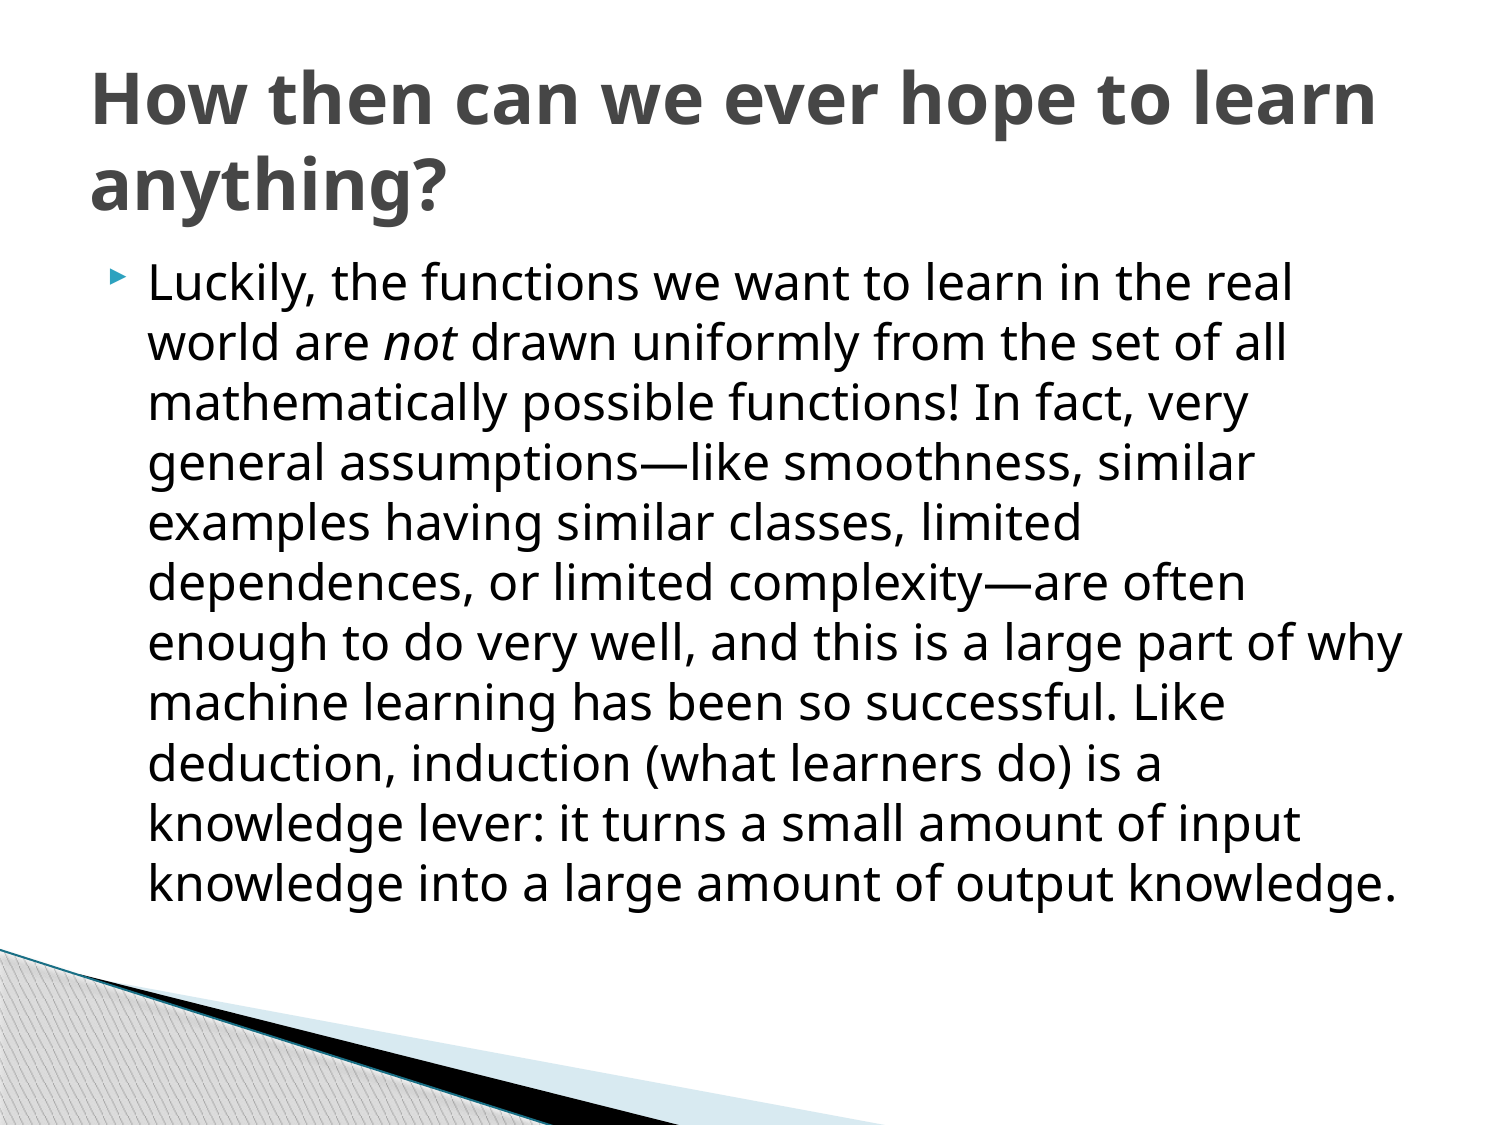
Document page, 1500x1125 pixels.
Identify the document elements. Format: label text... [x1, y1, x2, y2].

title How then can we ever hope to learn anything? [75, 45, 1425, 233]
list Luckily, the functions we want to learn in the real world are not drawn uniformly from the set of all mathematically possible functions! In fact, very general assumptions—like smoothness, similar examples having similar classes, limited dependences, or limited complexity—are often enough to do very well, and this is a large part of why machine learning has been so successful. Like deduction, induction (what learners do) is a knowledge lever: it turns a small amount of input knowledge into a large amount of output knowledge. [75, 243, 1425, 986]
